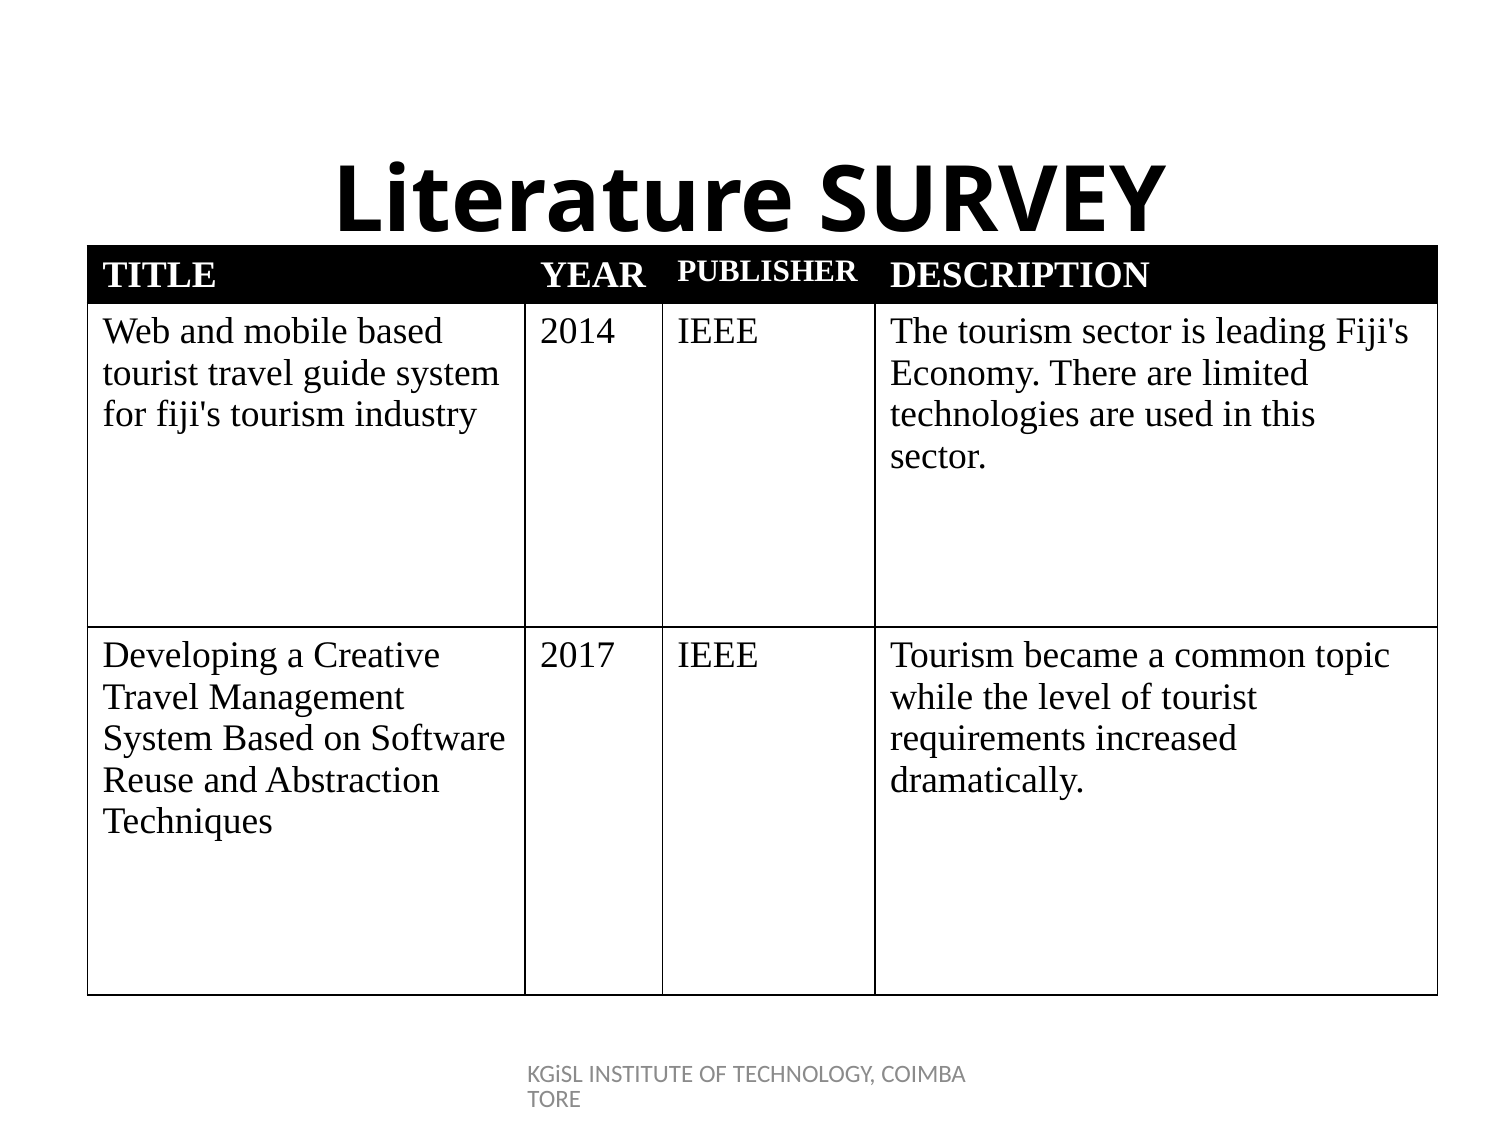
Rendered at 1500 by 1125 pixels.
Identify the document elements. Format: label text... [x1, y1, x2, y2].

table_cell Developing a Creative Travel Management System Based on Software Reuse and Abstraction Techniques [88, 628, 524, 994]
table_cell The tourism sector is leading Fiji's Economy. There are limited technologies are used in this sector. [876, 304, 1437, 626]
table_cell 2017 [526, 628, 662, 994]
table_header TITLE [88, 247, 524, 302]
table_header PUBLISHER [663, 247, 874, 302]
table_cell Tourism became a common topic while the level of tourist requirements increased dramatically. [876, 628, 1437, 994]
table_cell IEEE [663, 628, 874, 994]
table_cell IEEE [663, 304, 874, 626]
table_cell Web and mobile based tourist travel guide system for fiji's tourism industry [88, 304, 524, 626]
table_header YEAR [526, 247, 662, 302]
title Literature SURVEY [75, 115, 1425, 275]
footer KGiSL INSTITUTE OF TECHNOLOGY, COIMBATORE [512, 1042, 988, 1103]
table_cell 2014 [526, 304, 662, 626]
table_header DESCRIPTION [876, 247, 1437, 302]
